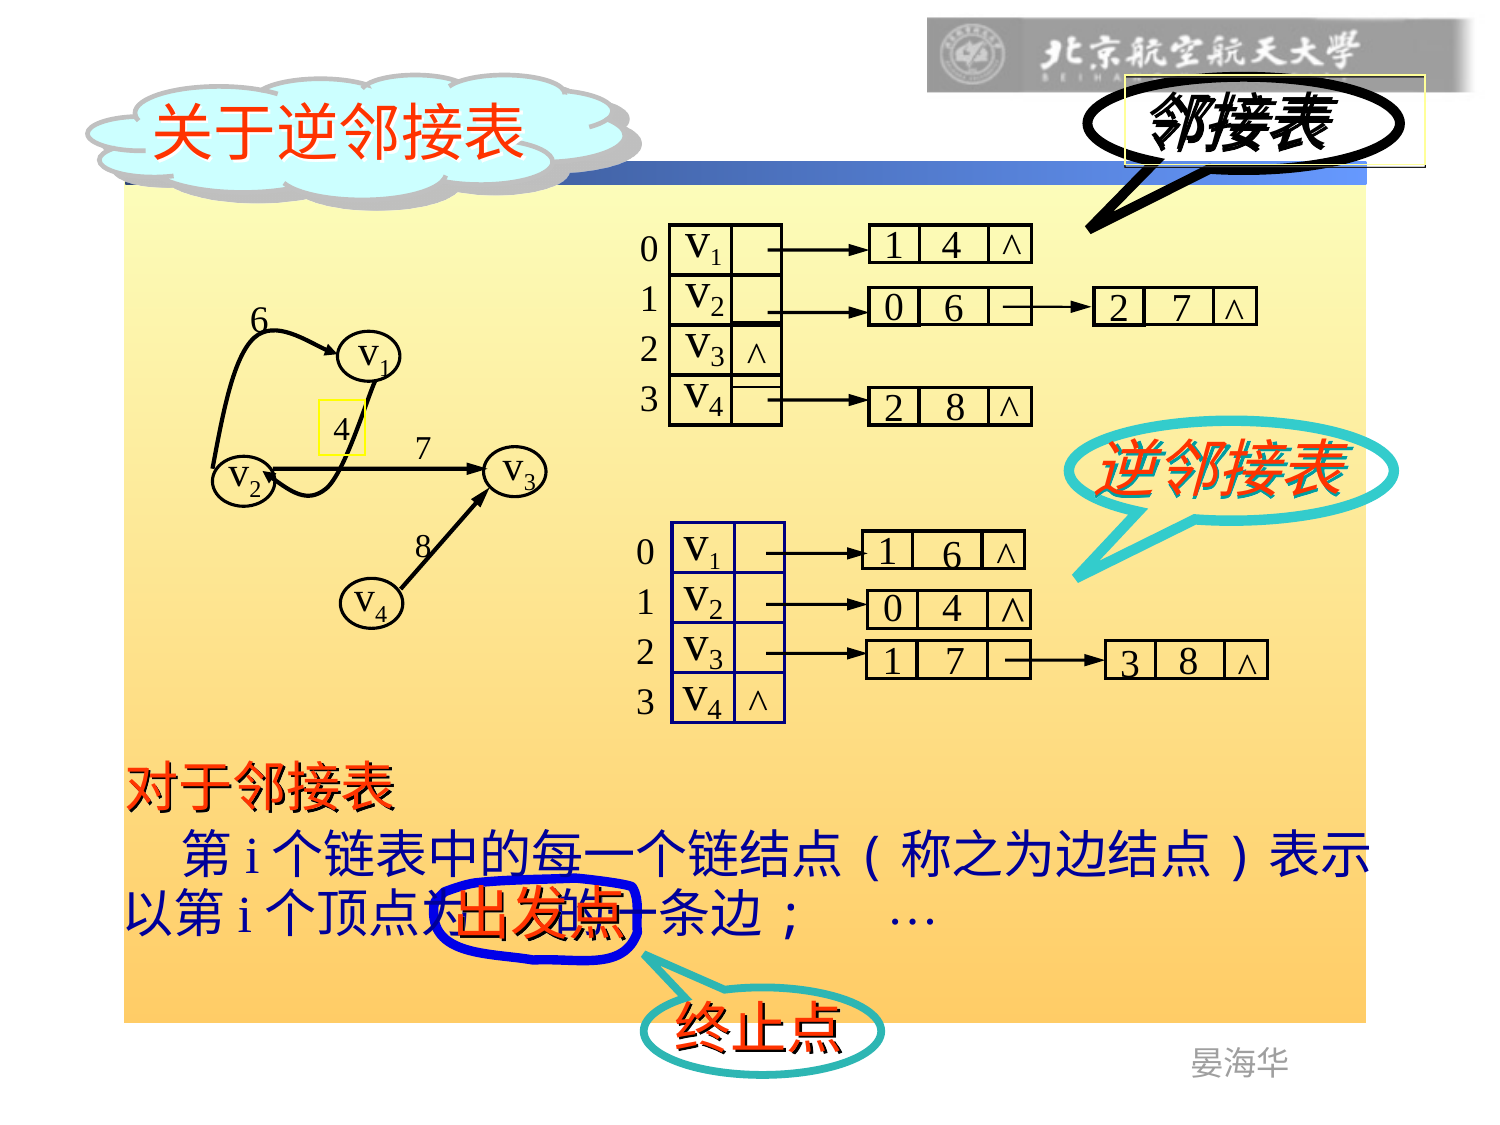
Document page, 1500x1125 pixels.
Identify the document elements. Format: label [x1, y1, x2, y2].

text_box [1068, 420, 1435, 521]
text_box [105, 744, 1394, 955]
text_box [620, 503, 1273, 735]
picture [927, 0, 1500, 102]
text_box [624, 74, 1426, 442]
text_box [212, 287, 553, 629]
text_box [643, 984, 910, 1076]
text_box [514, 961, 612, 965]
text_box [87, 74, 623, 201]
